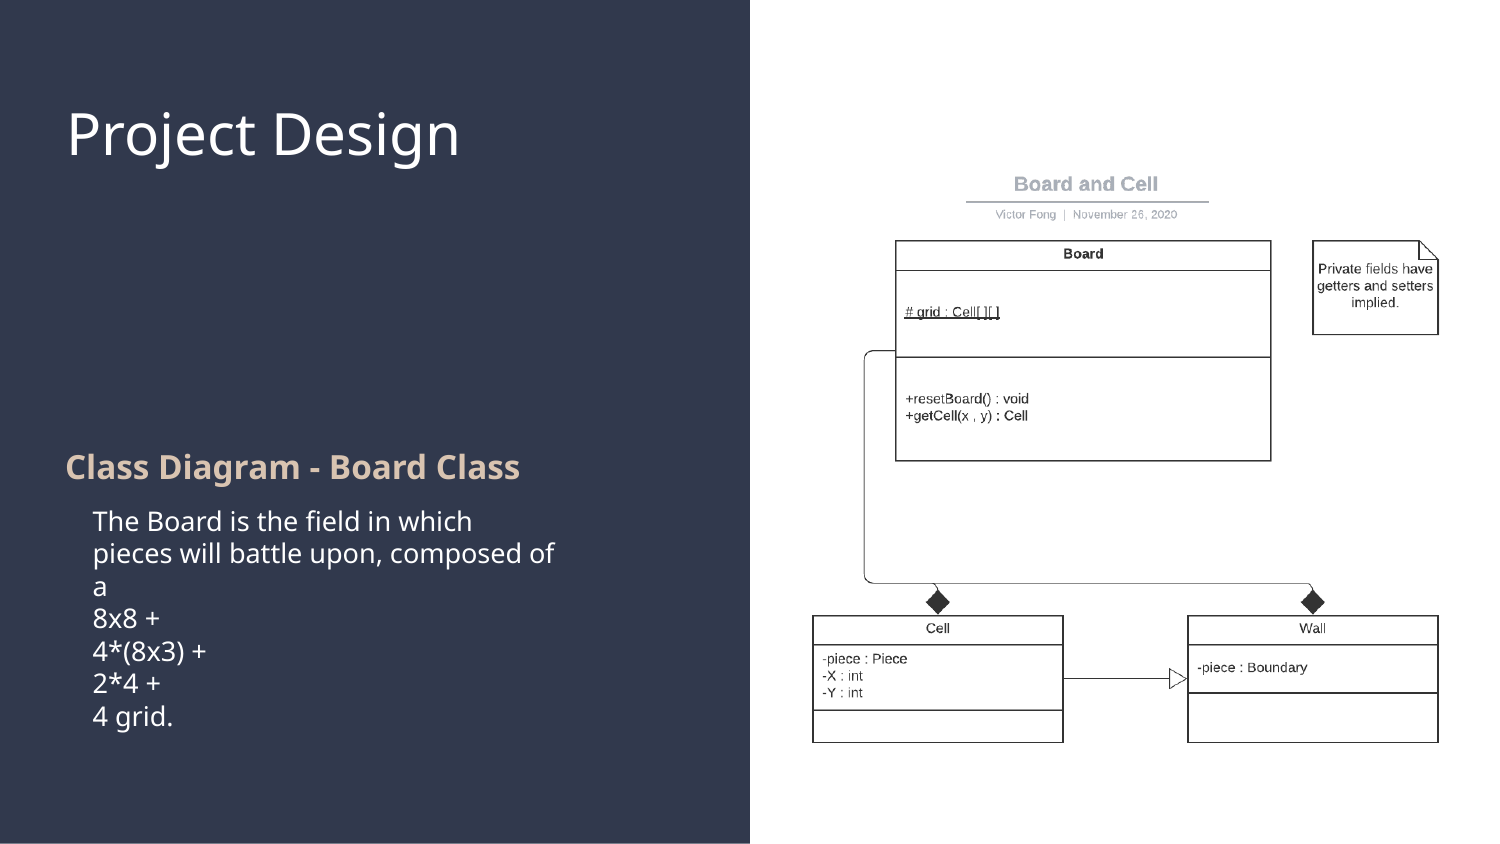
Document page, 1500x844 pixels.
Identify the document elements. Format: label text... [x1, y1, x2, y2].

subtitle Class Diagram - Board Class [50, 430, 658, 583]
title Project Design [51, 82, 659, 419]
picture [749, 115, 1500, 764]
text_box The Board is the field in which pieces will battle upon, composed of a 8x8 + 4*(8x3) + 2*4 + 4 grid. [77, 489, 570, 724]
